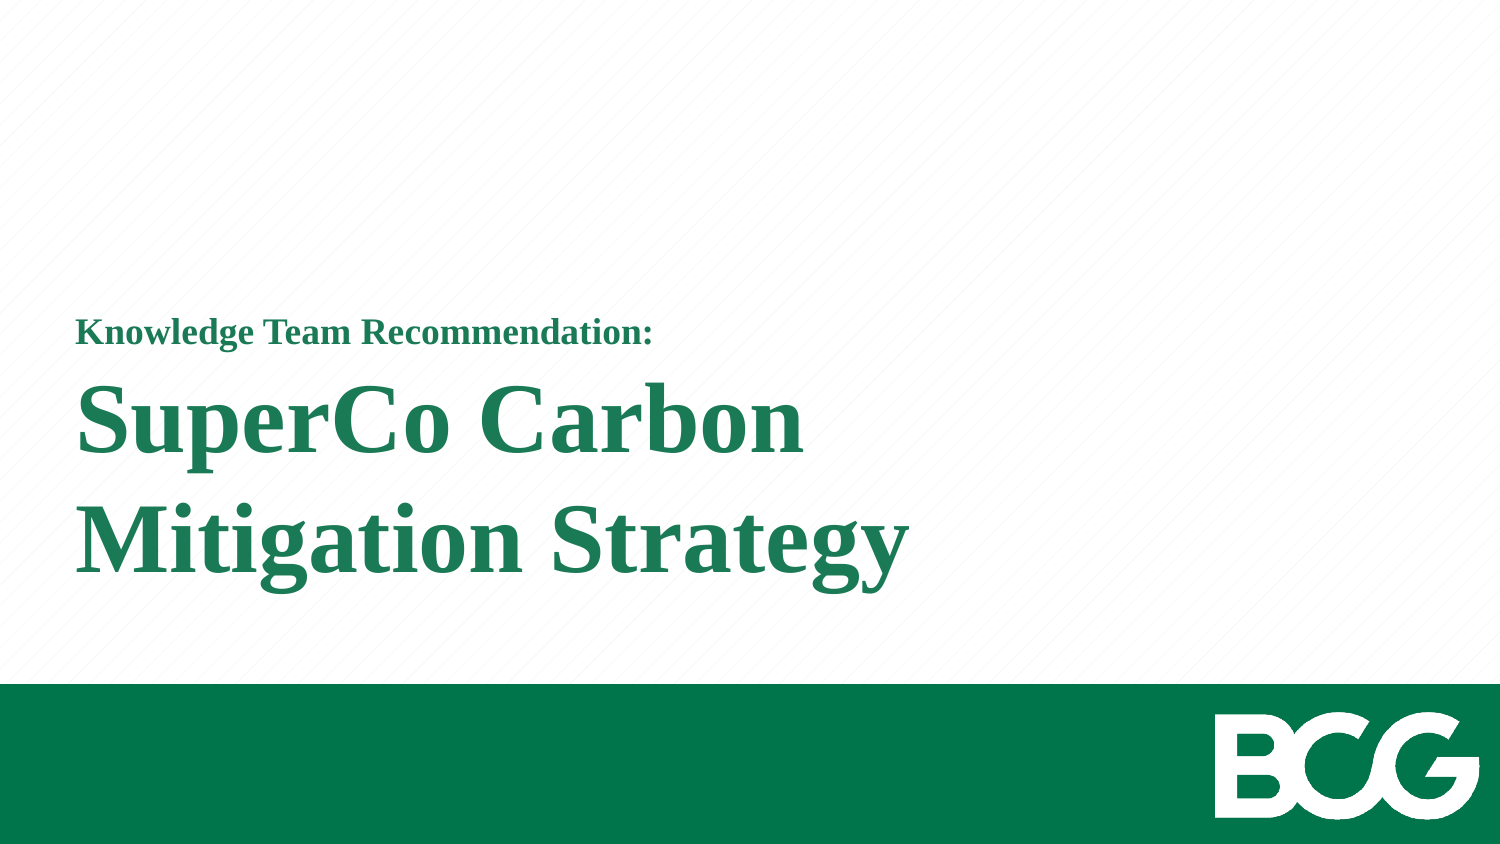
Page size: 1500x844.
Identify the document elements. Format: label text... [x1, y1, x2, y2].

picture [1214, 711, 1480, 820]
title Knowledge Team Recommendation: SuperCo Carbon Mitigation Strategy [60, 270, 1115, 608]
